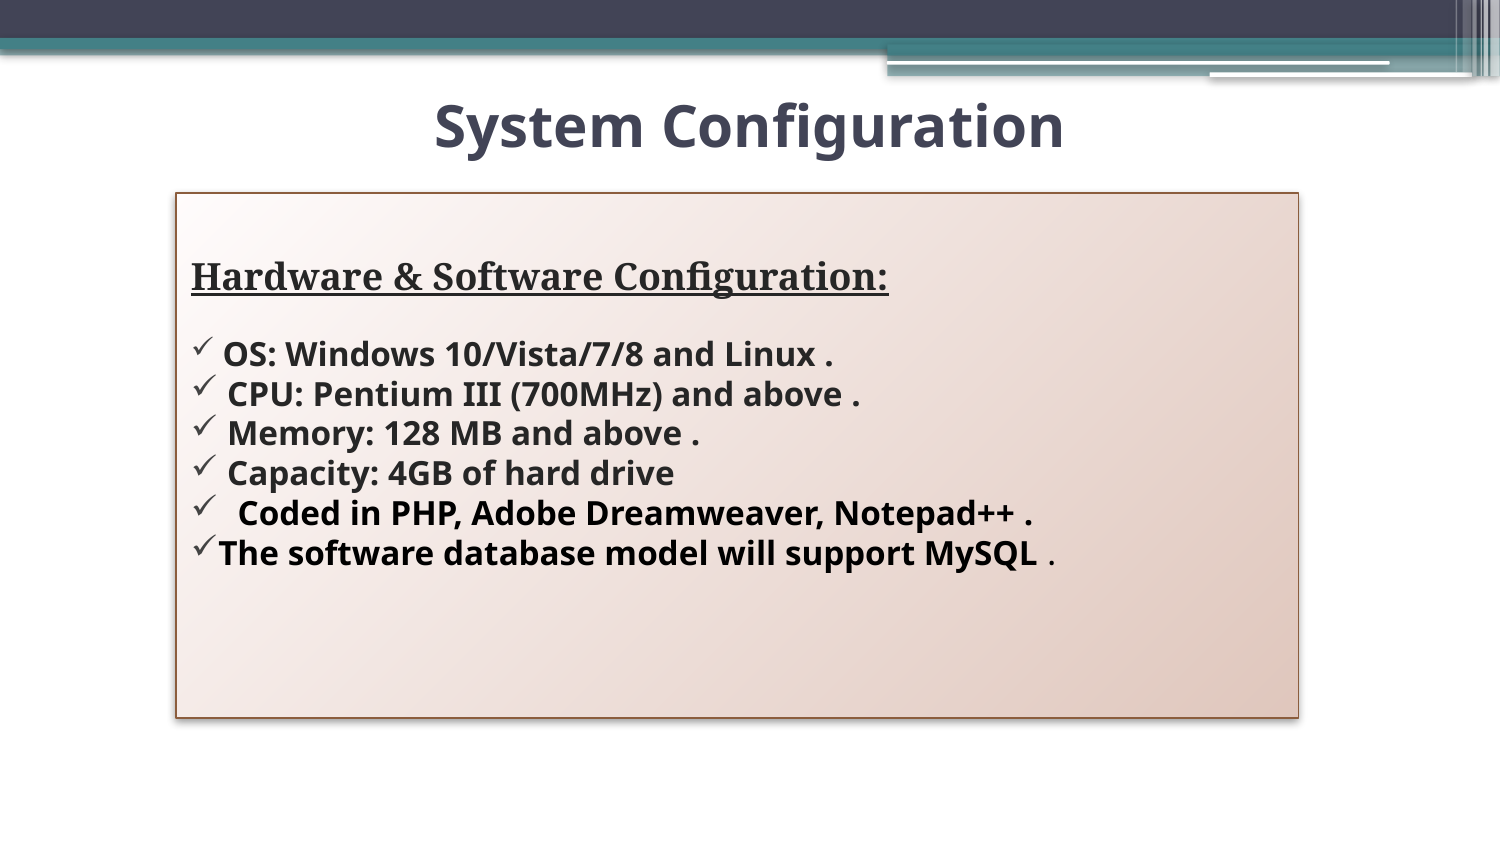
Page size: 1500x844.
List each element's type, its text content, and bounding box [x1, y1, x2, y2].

title System Configuration [327, 88, 1173, 160]
subtitle Hardware & Software Configuration: OS: Windows 10/Vista/7/8 and Linux . CPU: Pentium III (700MHz) and above . Memory: 128 MB and above . Capacity: 4GB of hard drive Coded in PHP, Adobe Dreamweaver, Notepad++ . The software database model will support MySQL . [175, 192, 1299, 719]
